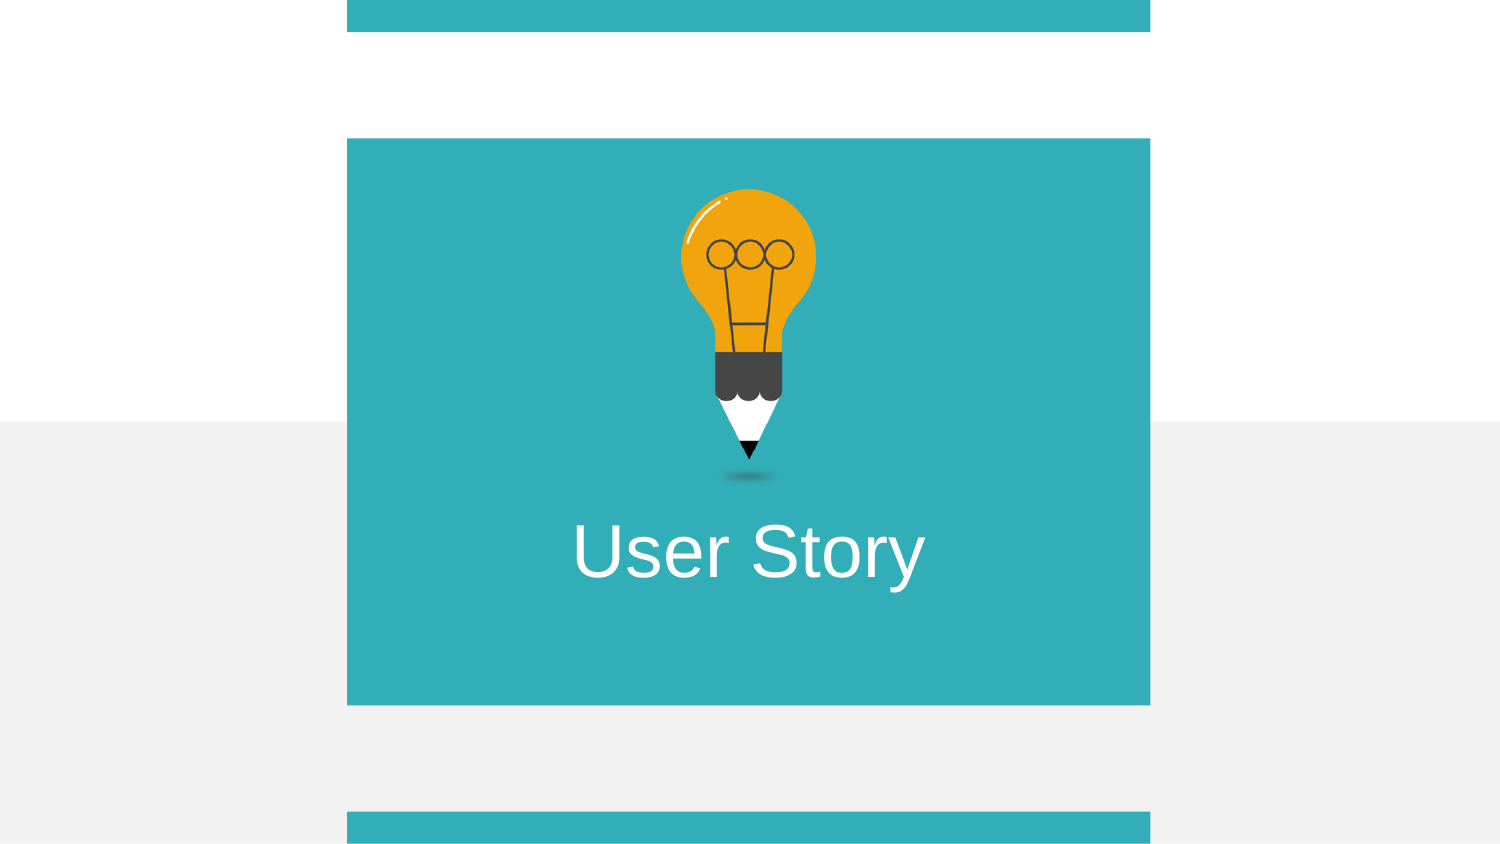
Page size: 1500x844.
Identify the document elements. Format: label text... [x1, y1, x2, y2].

picture [681, 189, 816, 487]
list User Story [347, 500, 1151, 595]
